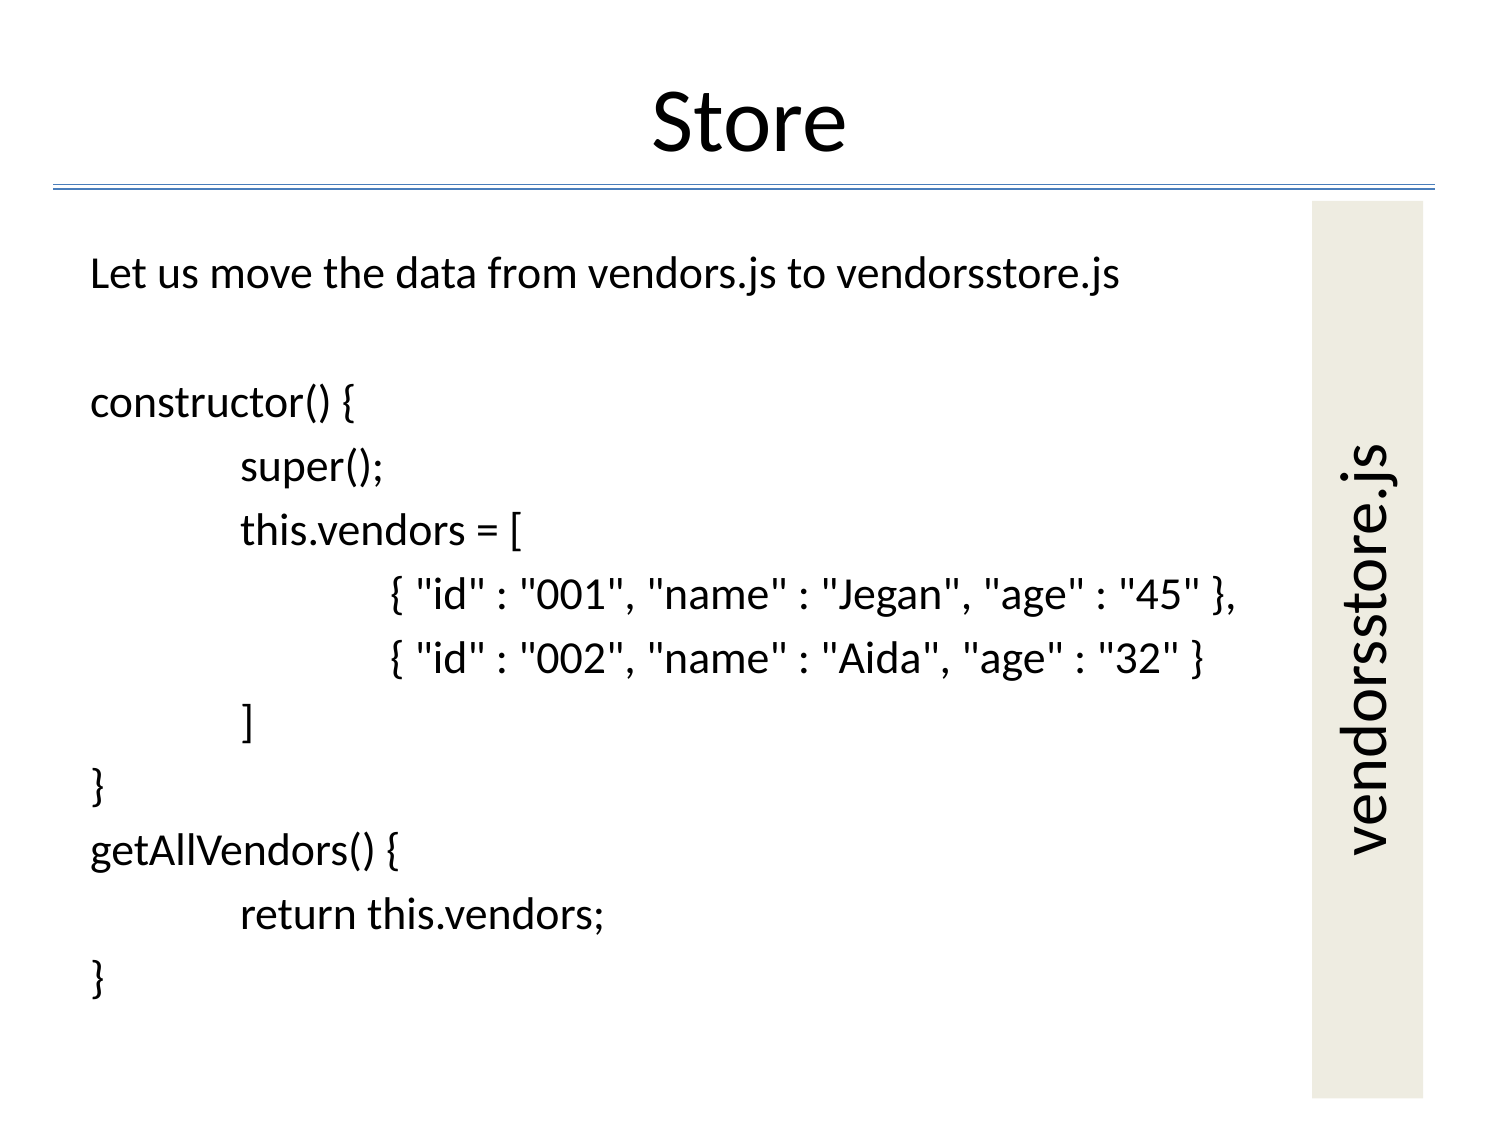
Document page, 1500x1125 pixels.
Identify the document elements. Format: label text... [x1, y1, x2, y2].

text_box vendorsstore.js [1312, 200, 1424, 1099]
list Let us move the data from vendors.js to vendorsstore.js constructor() { super(); this.vendors = [ { "id" : "001", "name" : "Jegan", "age" : "45" }, { "id" : "002", "name" : "Aida", "age" : "32" } ] } getAllVendors() { return this.vendors; } [75, 208, 1312, 1083]
title Store [75, 45, 1425, 185]
